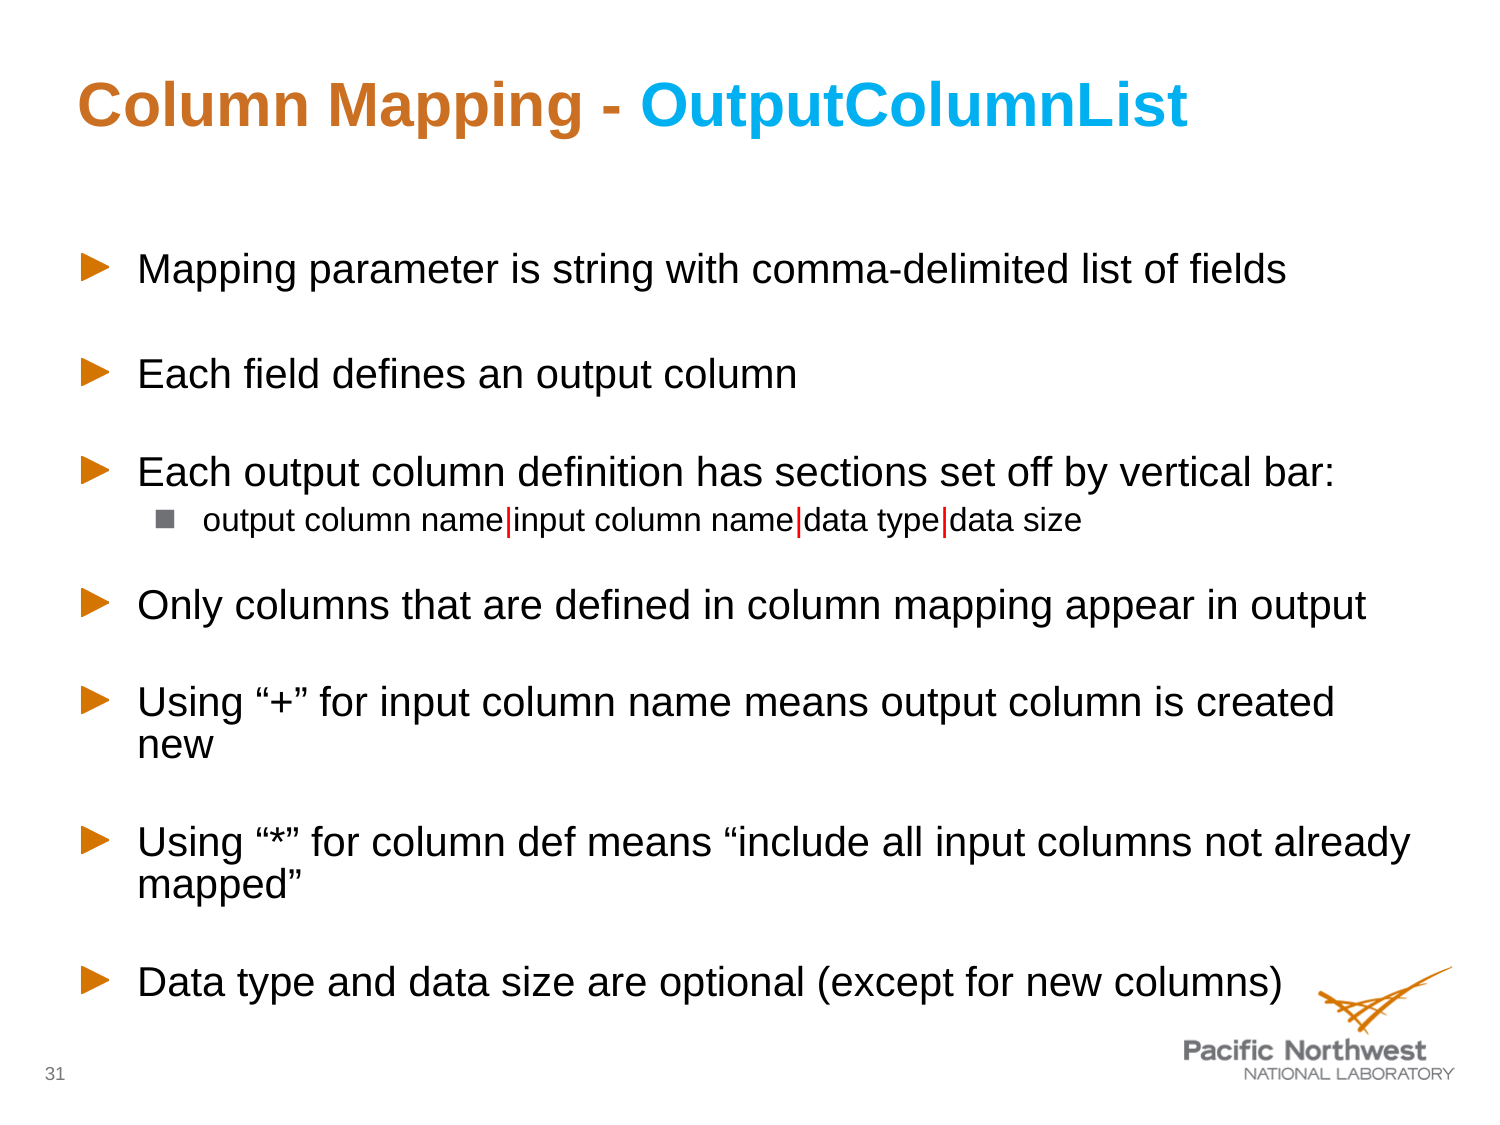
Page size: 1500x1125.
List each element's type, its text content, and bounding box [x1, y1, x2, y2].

picture [80, 455, 110, 485]
footer 31 [29, 1053, 130, 1092]
picture [1169, 959, 1470, 1091]
picture [80, 825, 110, 855]
picture [80, 357, 110, 387]
picture [80, 685, 110, 715]
title Column Mapping - OutputColumnList [77, 75, 1424, 238]
picture [80, 965, 110, 995]
list Mapping parameter is string with comma-delimited list of fields Each field defines an output column Each output column definition has sections set off by vertical bar: output column name|input column name|data type|data size Only columns that are defined in column mapping appear in output Using “+” for input column name means output column is created new Using “*” for column def means “include all input columns not already mapped” Data type and data size are optional (except for new columns) [80, 249, 1424, 837]
picture [80, 587, 110, 618]
picture [155, 509, 175, 529]
picture [80, 252, 110, 282]
